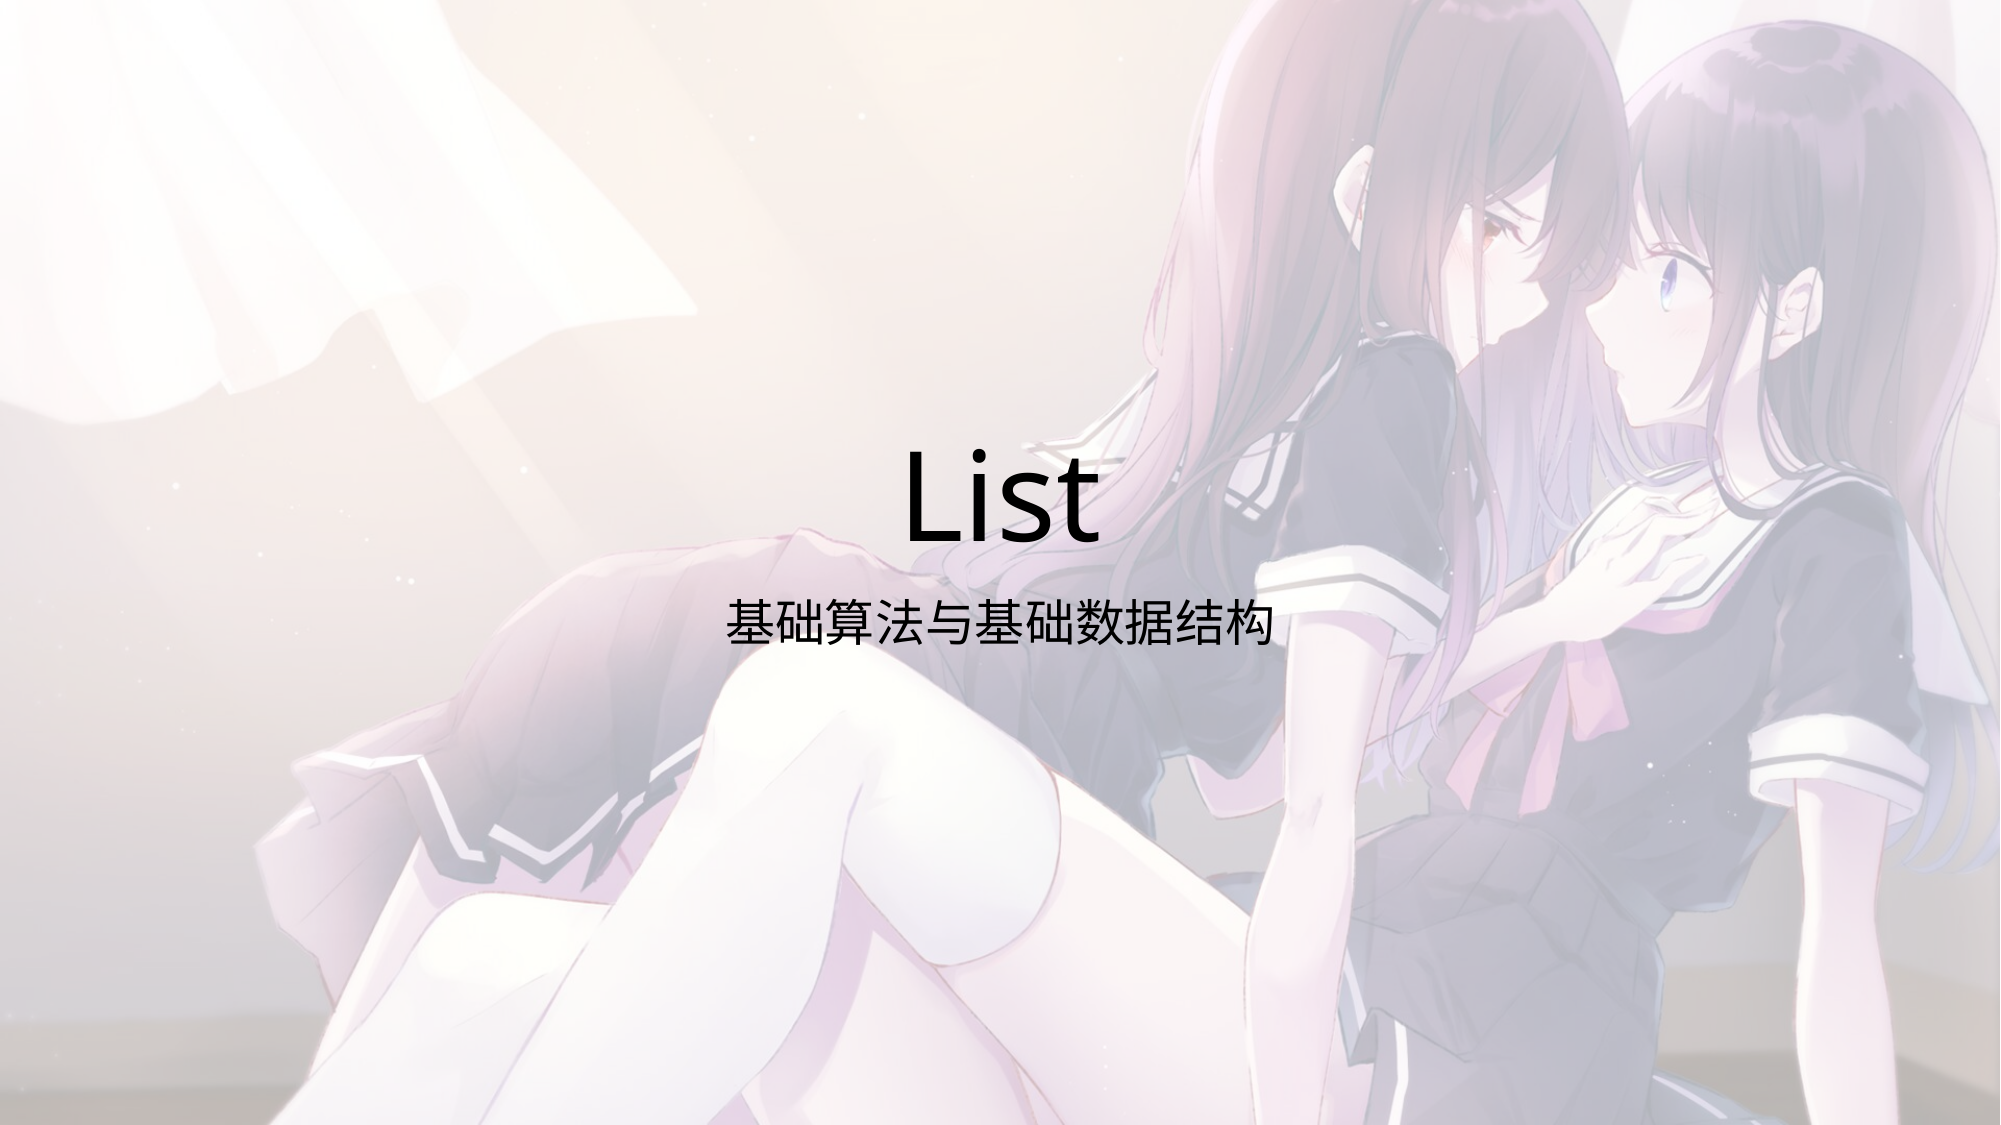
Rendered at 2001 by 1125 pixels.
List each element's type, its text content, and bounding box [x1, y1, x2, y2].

subtitle 基础算法与基础数据结构 [249, 590, 1750, 863]
title List [249, 184, 1750, 576]
